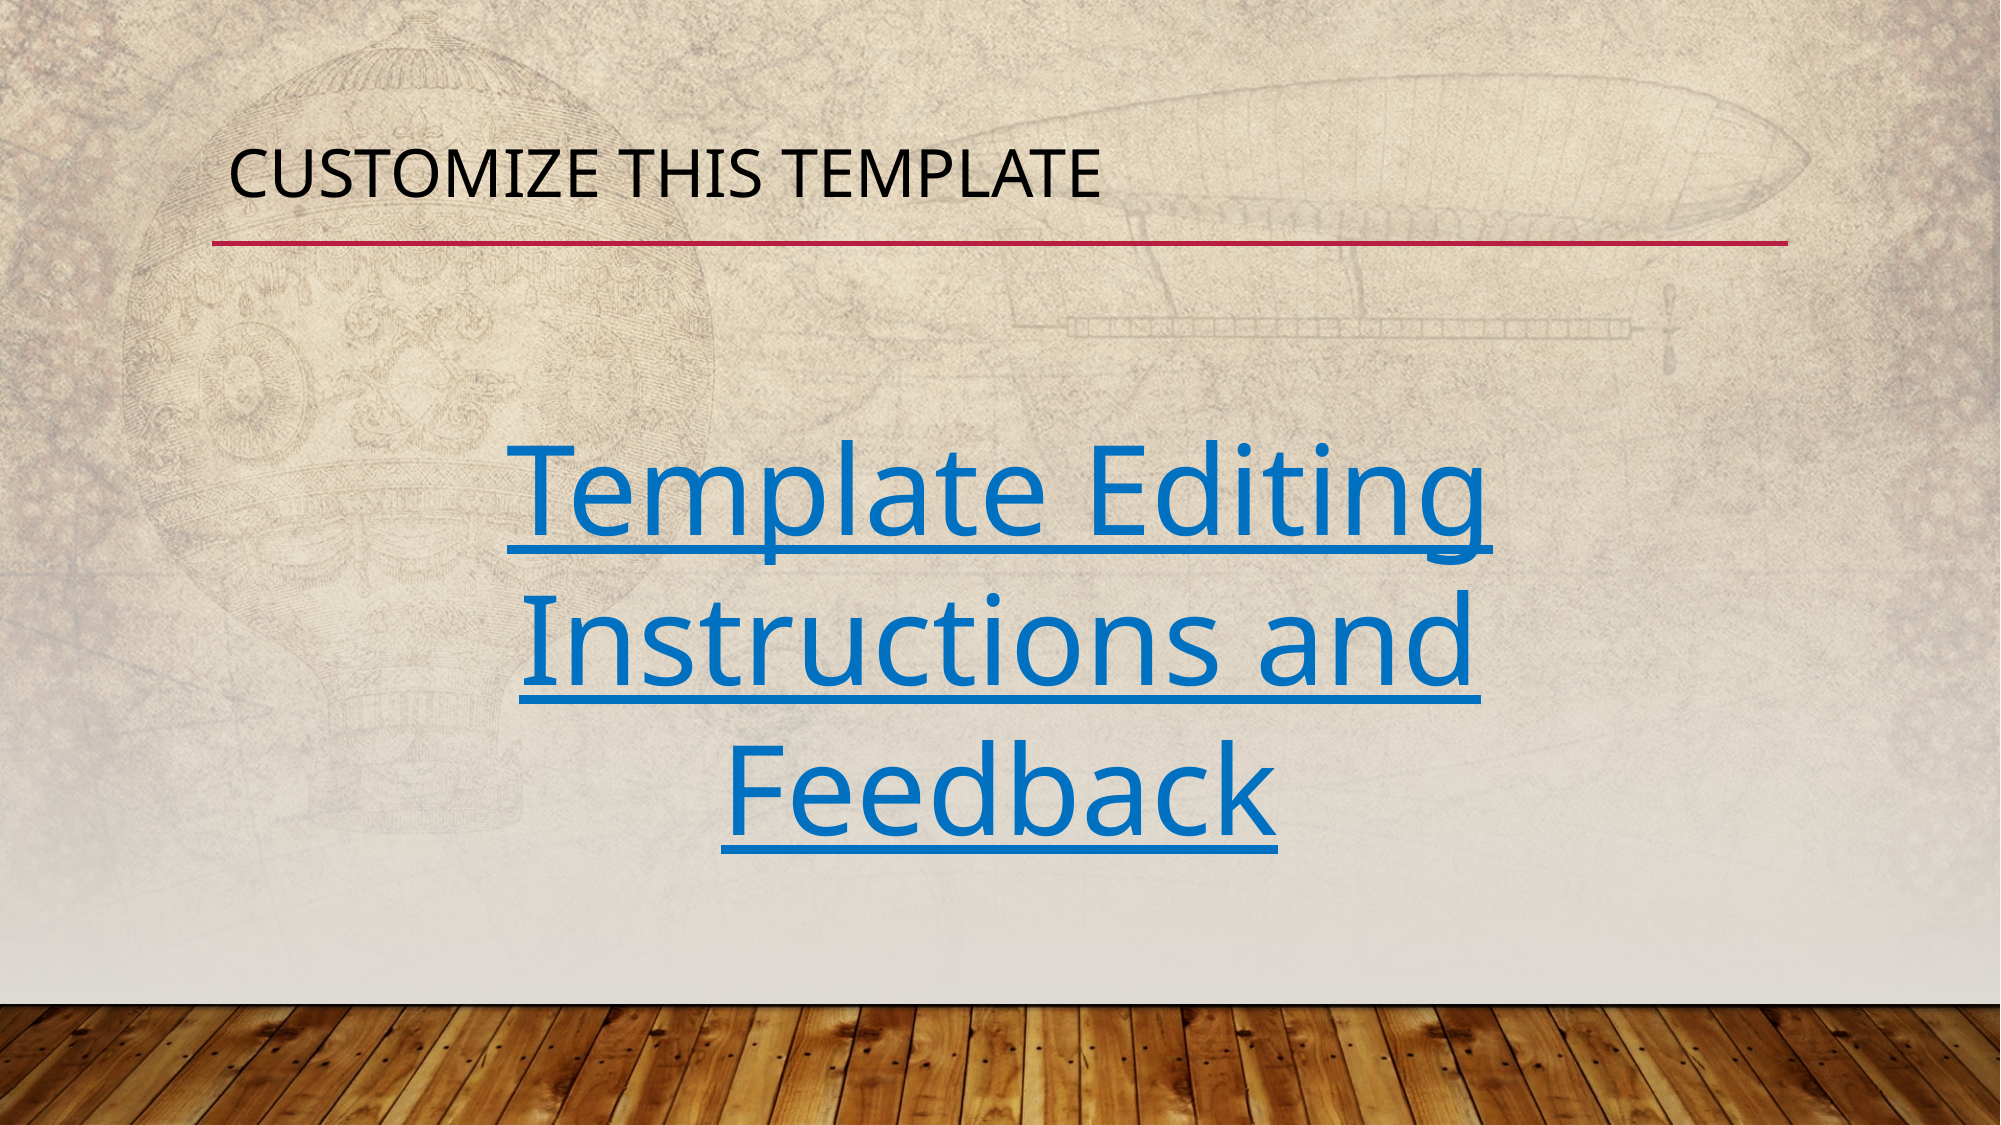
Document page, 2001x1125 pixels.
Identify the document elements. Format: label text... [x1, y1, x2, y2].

text_box Template Editing Instructions and Feedback [253, 403, 1746, 722]
title Customize this Template [212, 131, 1788, 305]
picture [0, 1004, 2000, 1125]
